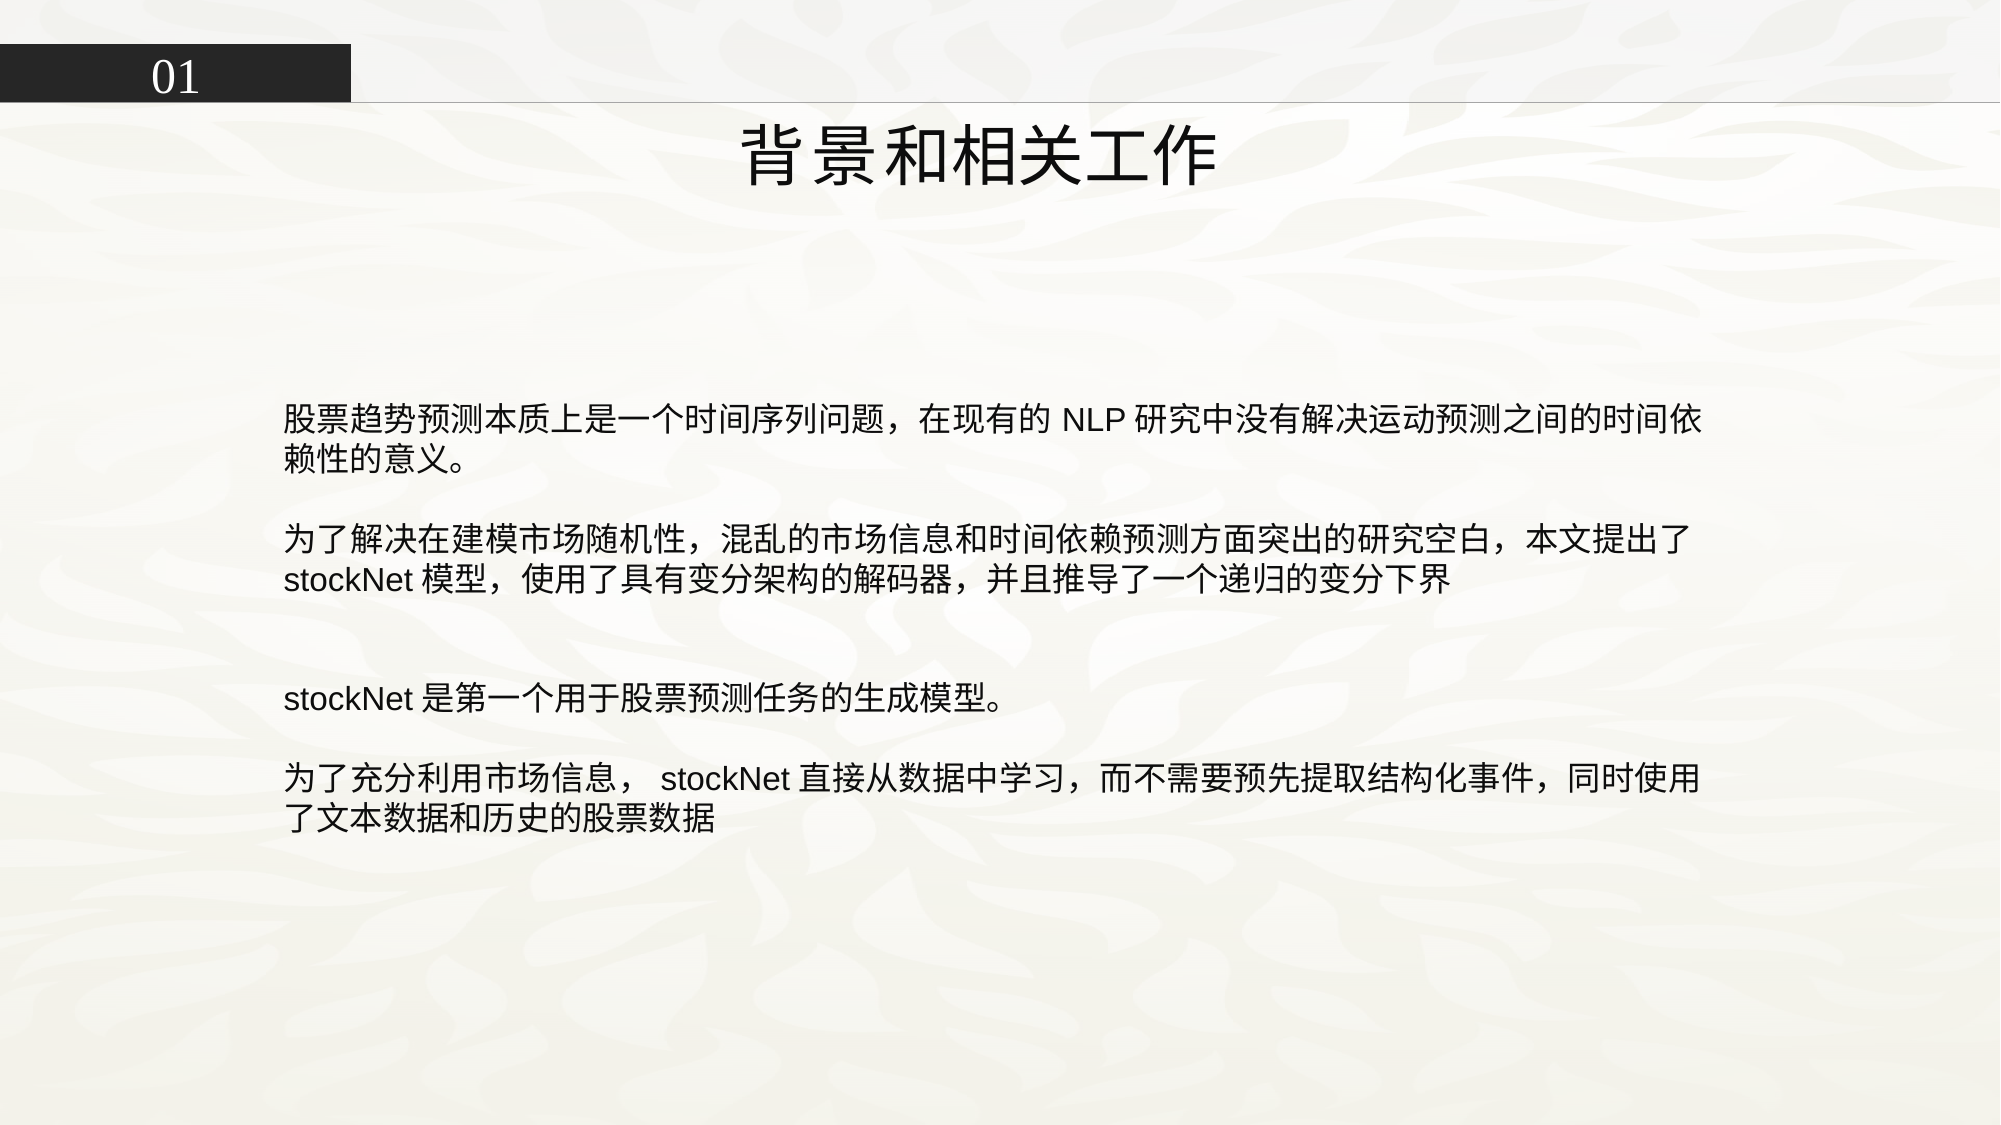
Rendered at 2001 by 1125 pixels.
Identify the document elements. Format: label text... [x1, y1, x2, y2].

text_box 背景和相关工作 [723, 106, 1389, 202]
text_box 股票趋势预测本质上是一个时间序列问题，在现有的NLP研究中没有解决运动预测之间的时间依赖性的意义。 为了解决在建模市场随机性，混乱的市场信息和时间依赖预测方面突出的研究空白，本文提出了stockNet模型，使用了具有变分架构的解码器，并且推导了一个递归的变分下界 stockNet是第一个用于股票预测任务的生成模型。 为了充分利用市场信息，stockNet直接从数据中学习，而不需要预先提取结构化事件，同时使用了文本数据和历史的股票数据 [268, 390, 1718, 880]
text_box 01 [136, 35, 332, 111]
